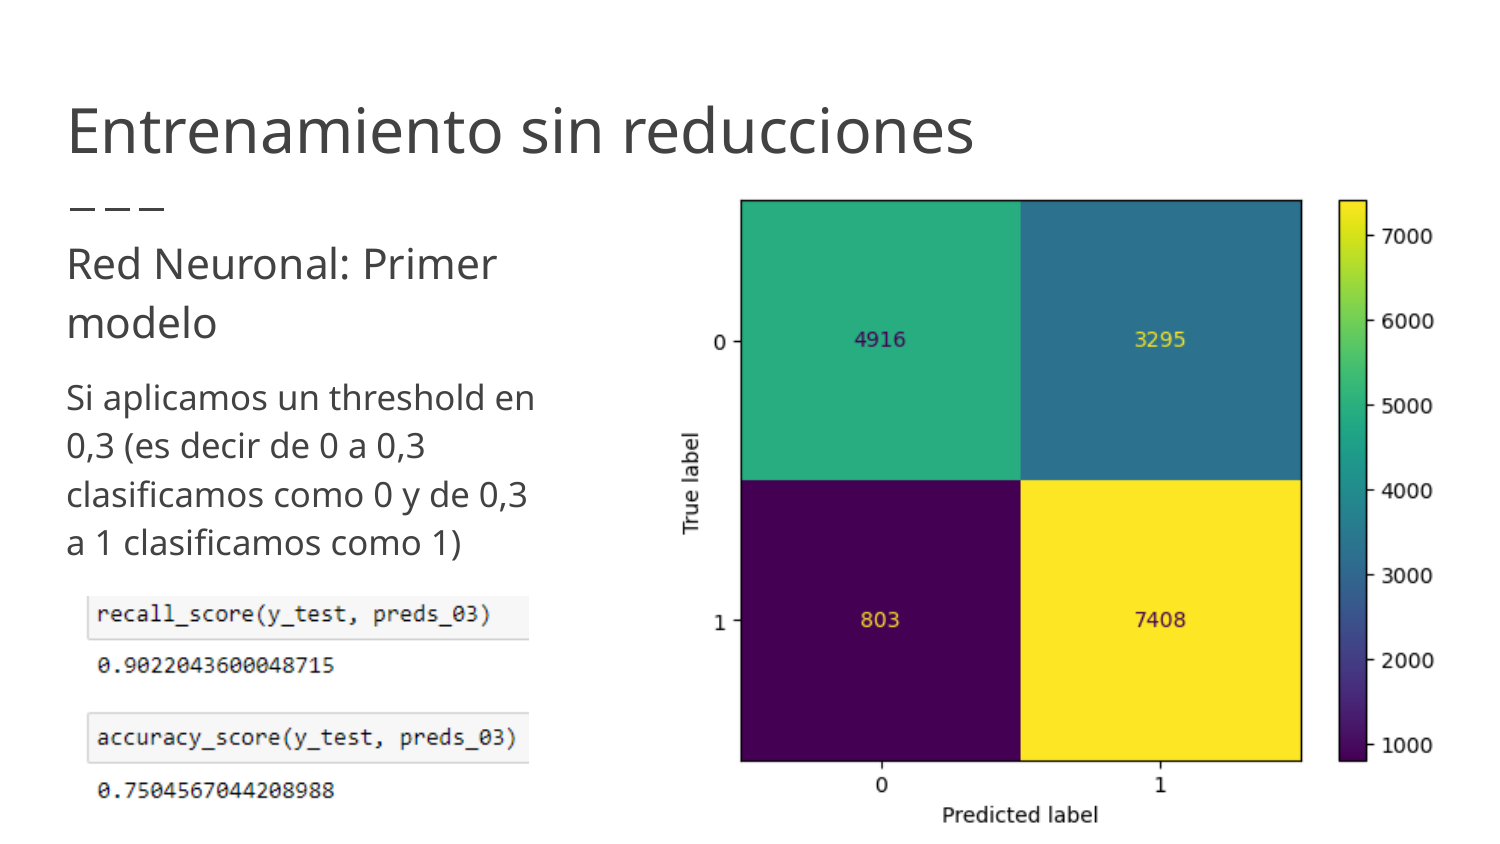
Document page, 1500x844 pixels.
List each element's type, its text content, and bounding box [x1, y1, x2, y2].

picture [662, 188, 1464, 844]
title Entrenamiento sin reducciones [51, 61, 1449, 182]
list Red Neuronal: Primer modelo Si aplicamos un threshold en 0,3 (es decir de 0 a 0,3 clasificamos como 0 y de 0,3 a 1 clasificamos como 1) [51, 214, 563, 584]
picture [84, 596, 530, 812]
